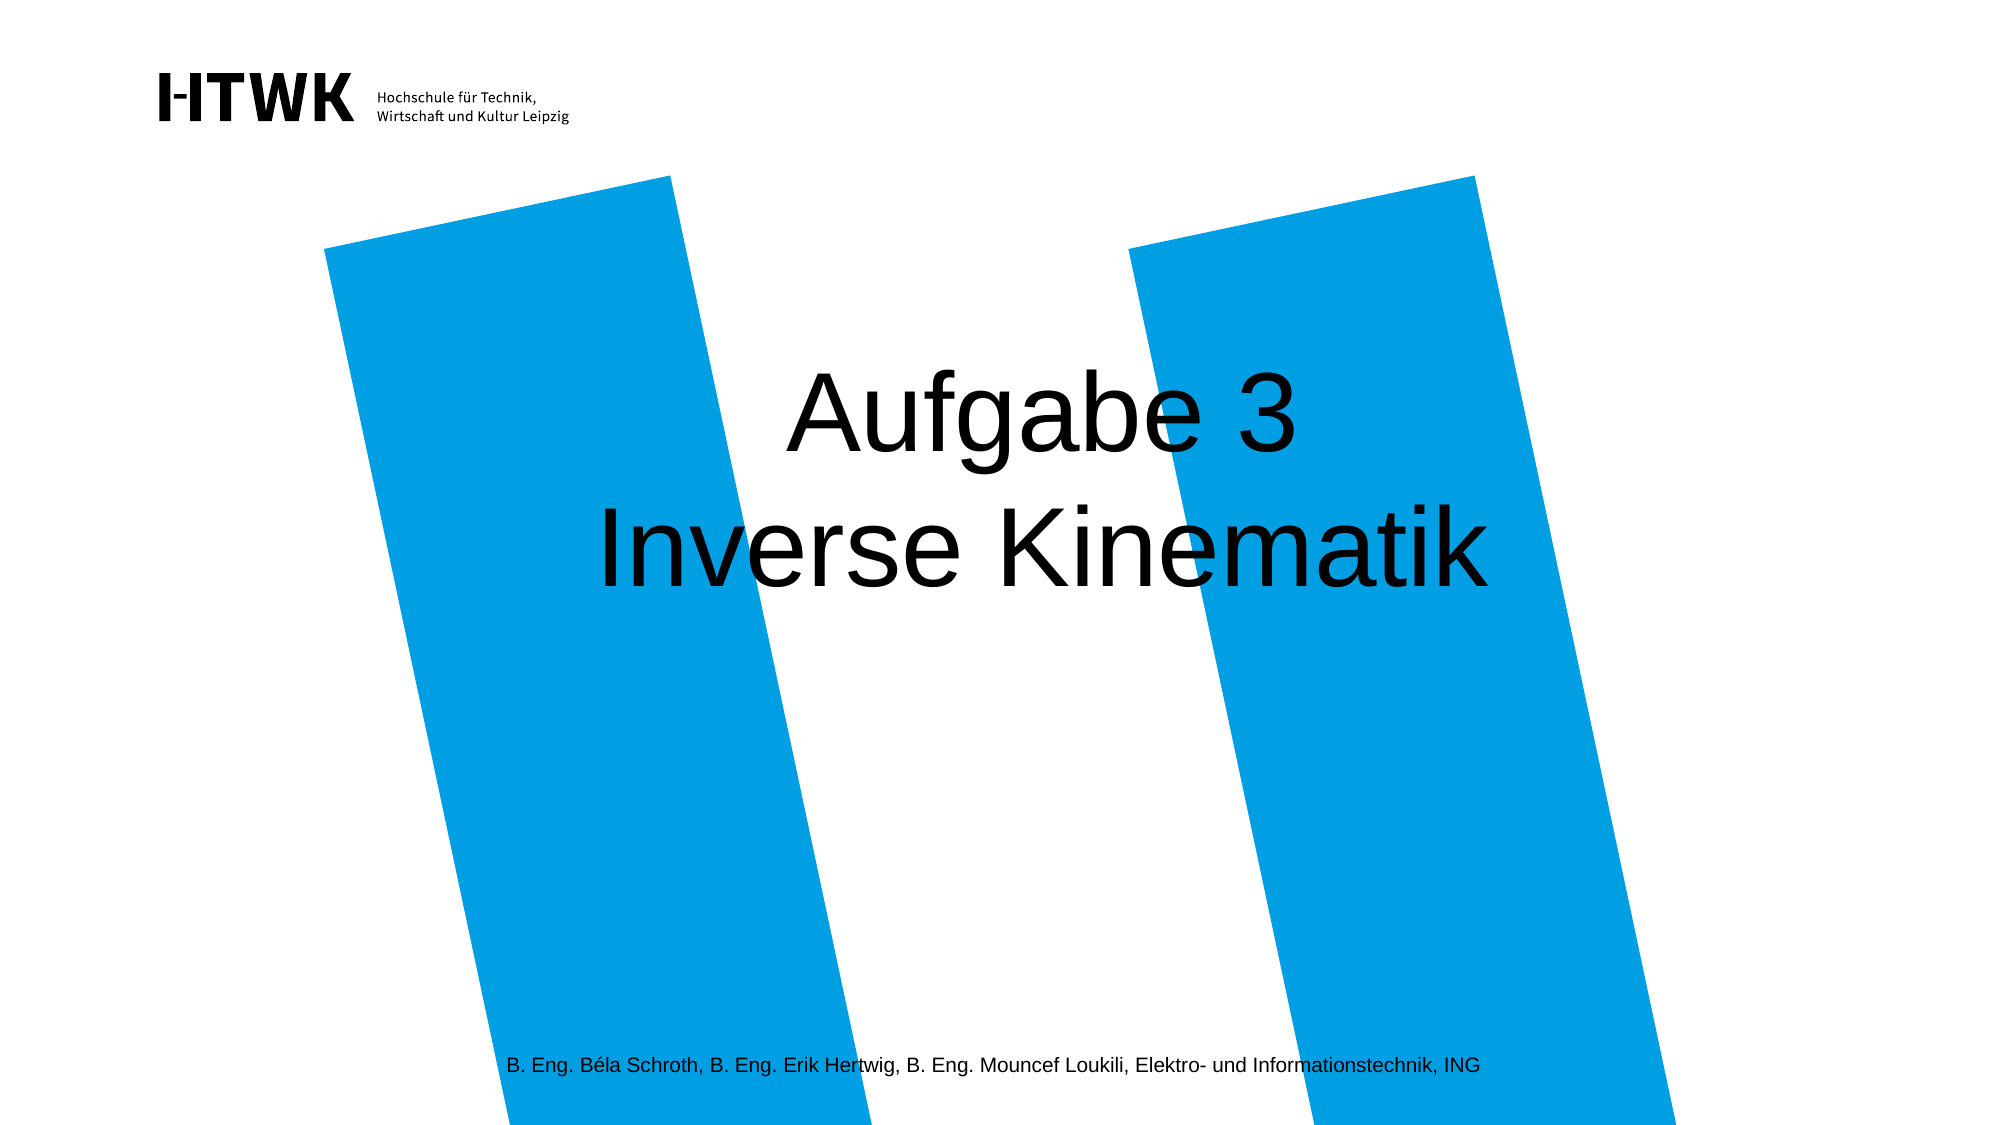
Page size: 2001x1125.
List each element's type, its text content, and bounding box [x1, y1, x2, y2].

footer B. Eng. Béla Schroth, B. Eng. Erik Hertwig, B. Eng. Mouncef Loukili, Elektro- und Informationstechnik, ING [506, 1017, 1688, 1077]
title Aufgabe 3 Inverse Kinematik [304, 339, 1781, 719]
